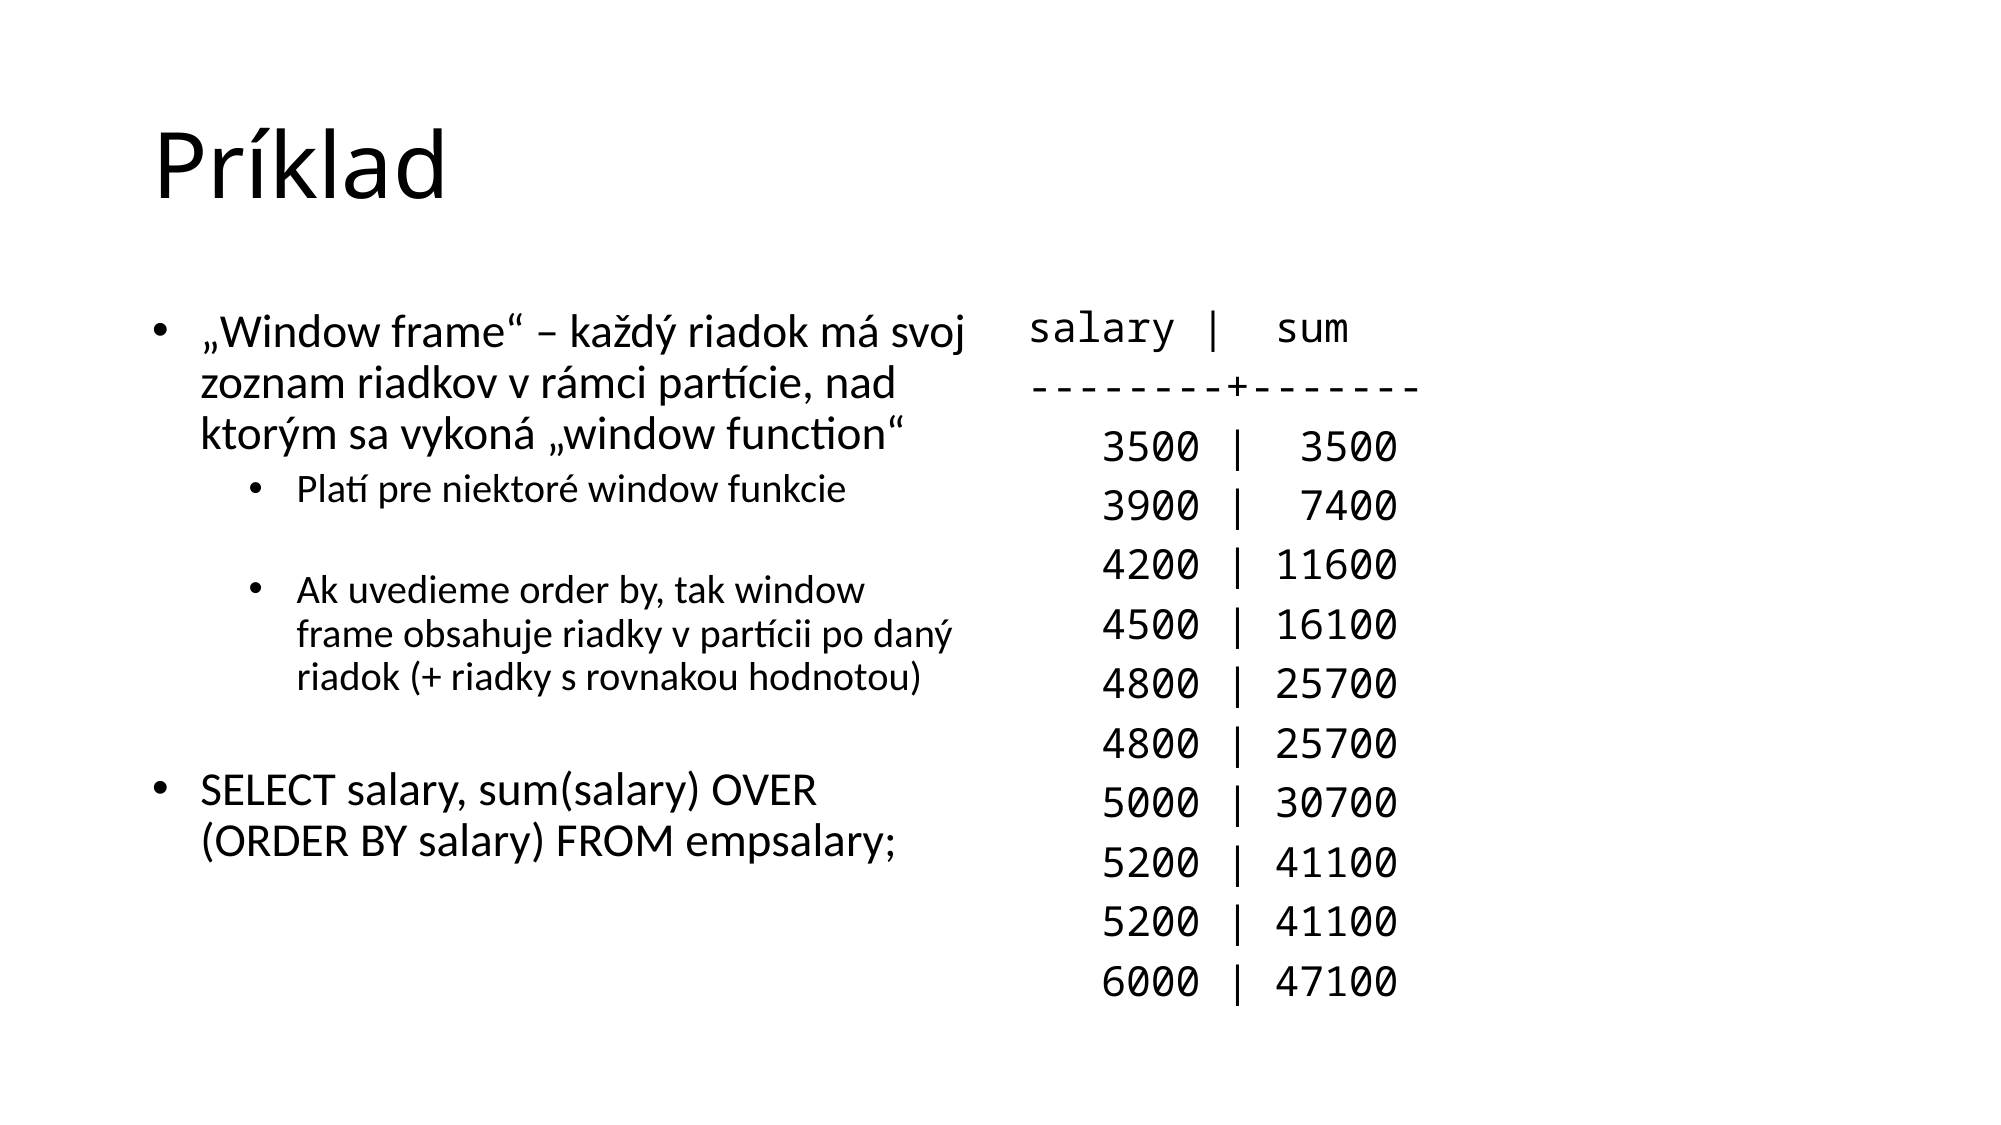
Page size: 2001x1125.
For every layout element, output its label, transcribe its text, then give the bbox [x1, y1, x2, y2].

text_box salary | sum --------+------- 3500 | 3500 3900 | 7400 4200 | 11600 4500 | 16100 4800 | 25700 4800 | 25700 5000 | 30700 5200 | 41100 5200 | 41100 6000 | 47100 [1012, 299, 1863, 1014]
text_box Príklad [137, 59, 1863, 278]
text_box „Window frame“ – každý riadok má svoj zoznam riadkov v rámci partície, nad ktorým sa vykoná „window function“ Platí pre niektoré window funkcie Ak uvedieme order by, tak window frame obsahuje riadky v partícii po daný riadok (+ riadky s rovnakou hodnotou) SELECT salary, sum(salary) OVER (ORDER BY salary) FROM empsalary; [137, 299, 988, 1014]
